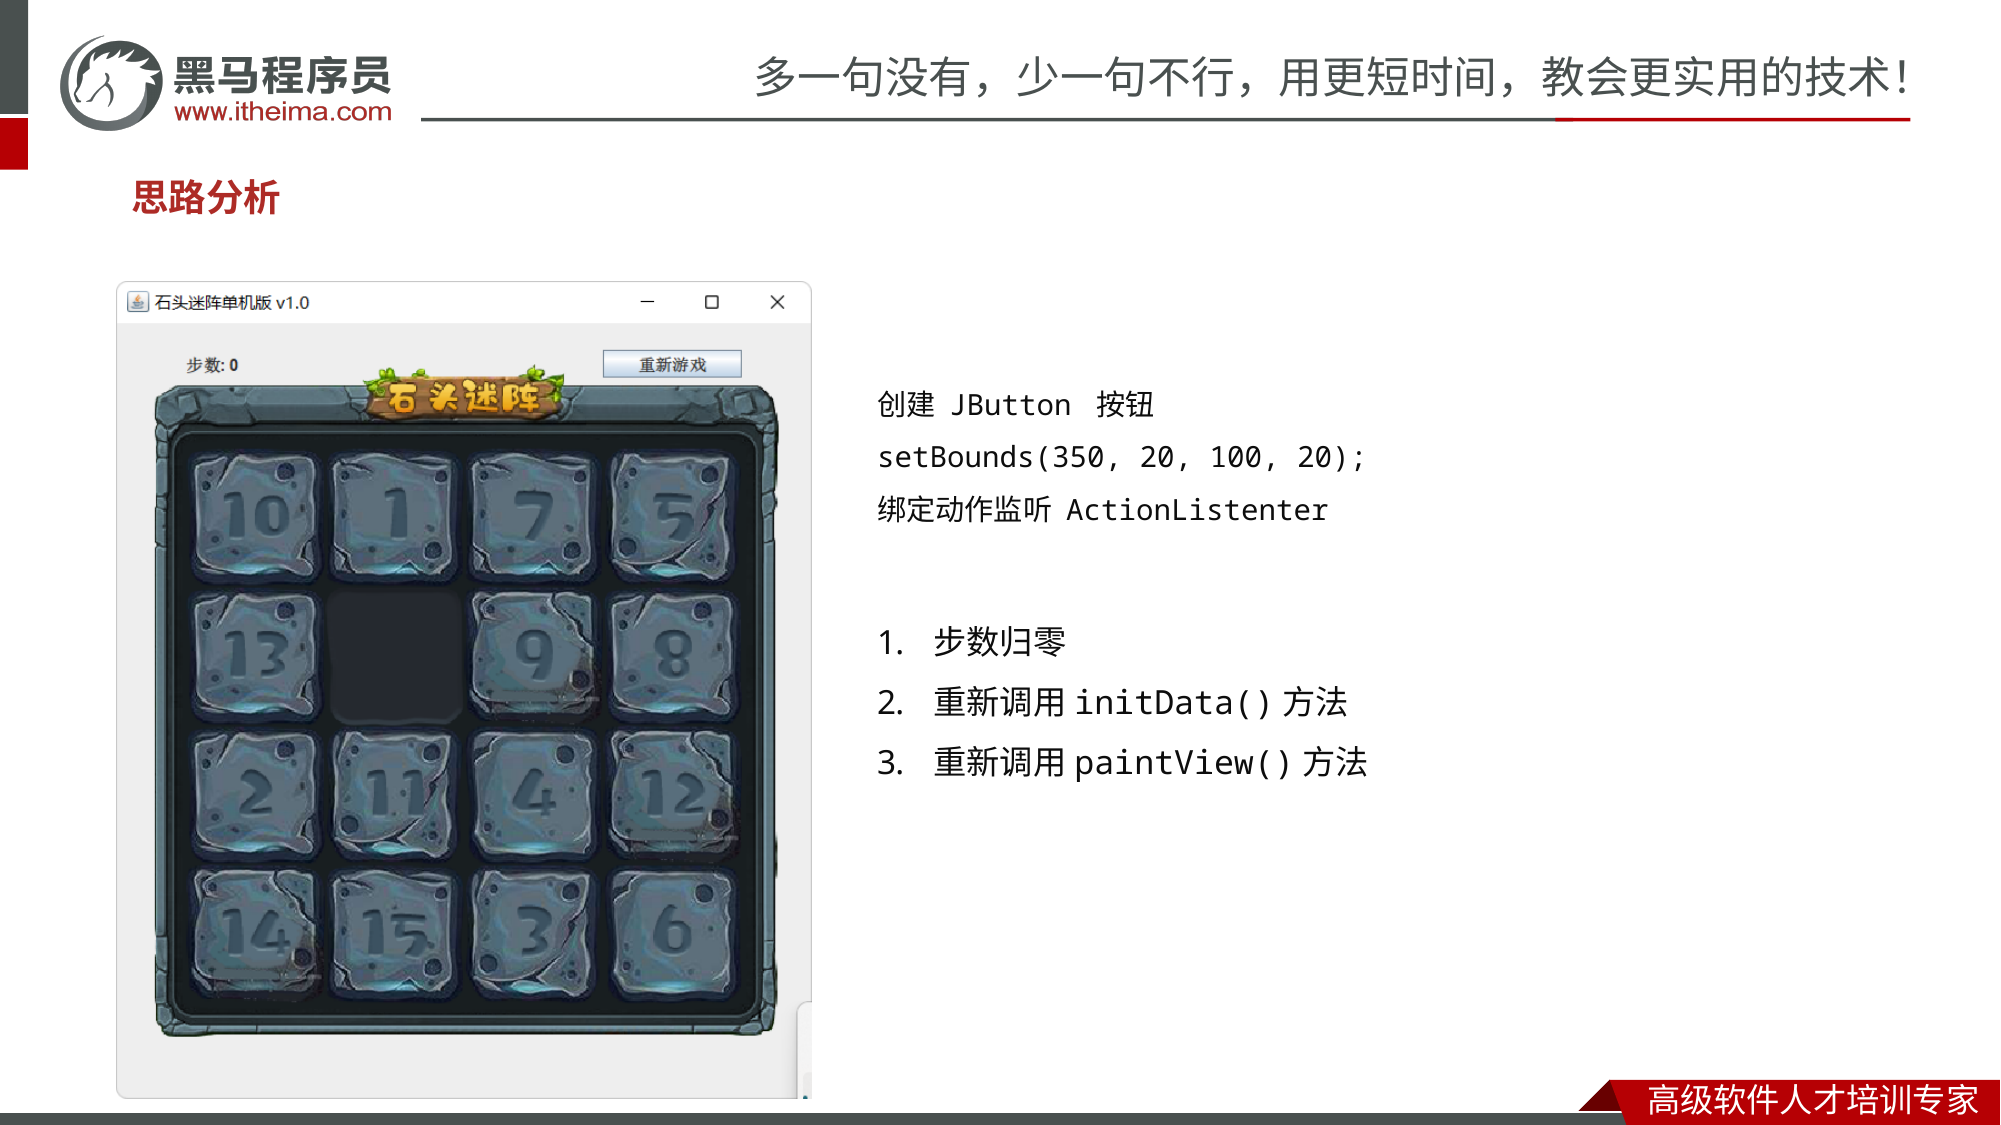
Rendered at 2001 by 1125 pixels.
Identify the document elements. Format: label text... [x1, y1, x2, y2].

text_box 步数归零 重新调用initData()方法 重新调用paintView()方法 [862, 594, 1854, 789]
picture [116, 281, 812, 1099]
text_box 思路分析 [116, 154, 1880, 239]
text_box 创建 JButton 按钮 setBounds(350, 20, 100, 20); 绑定动作监听 ActionListenter [862, 361, 1854, 534]
picture [14, 0, 453, 179]
title [116, 40, 1556, 125]
